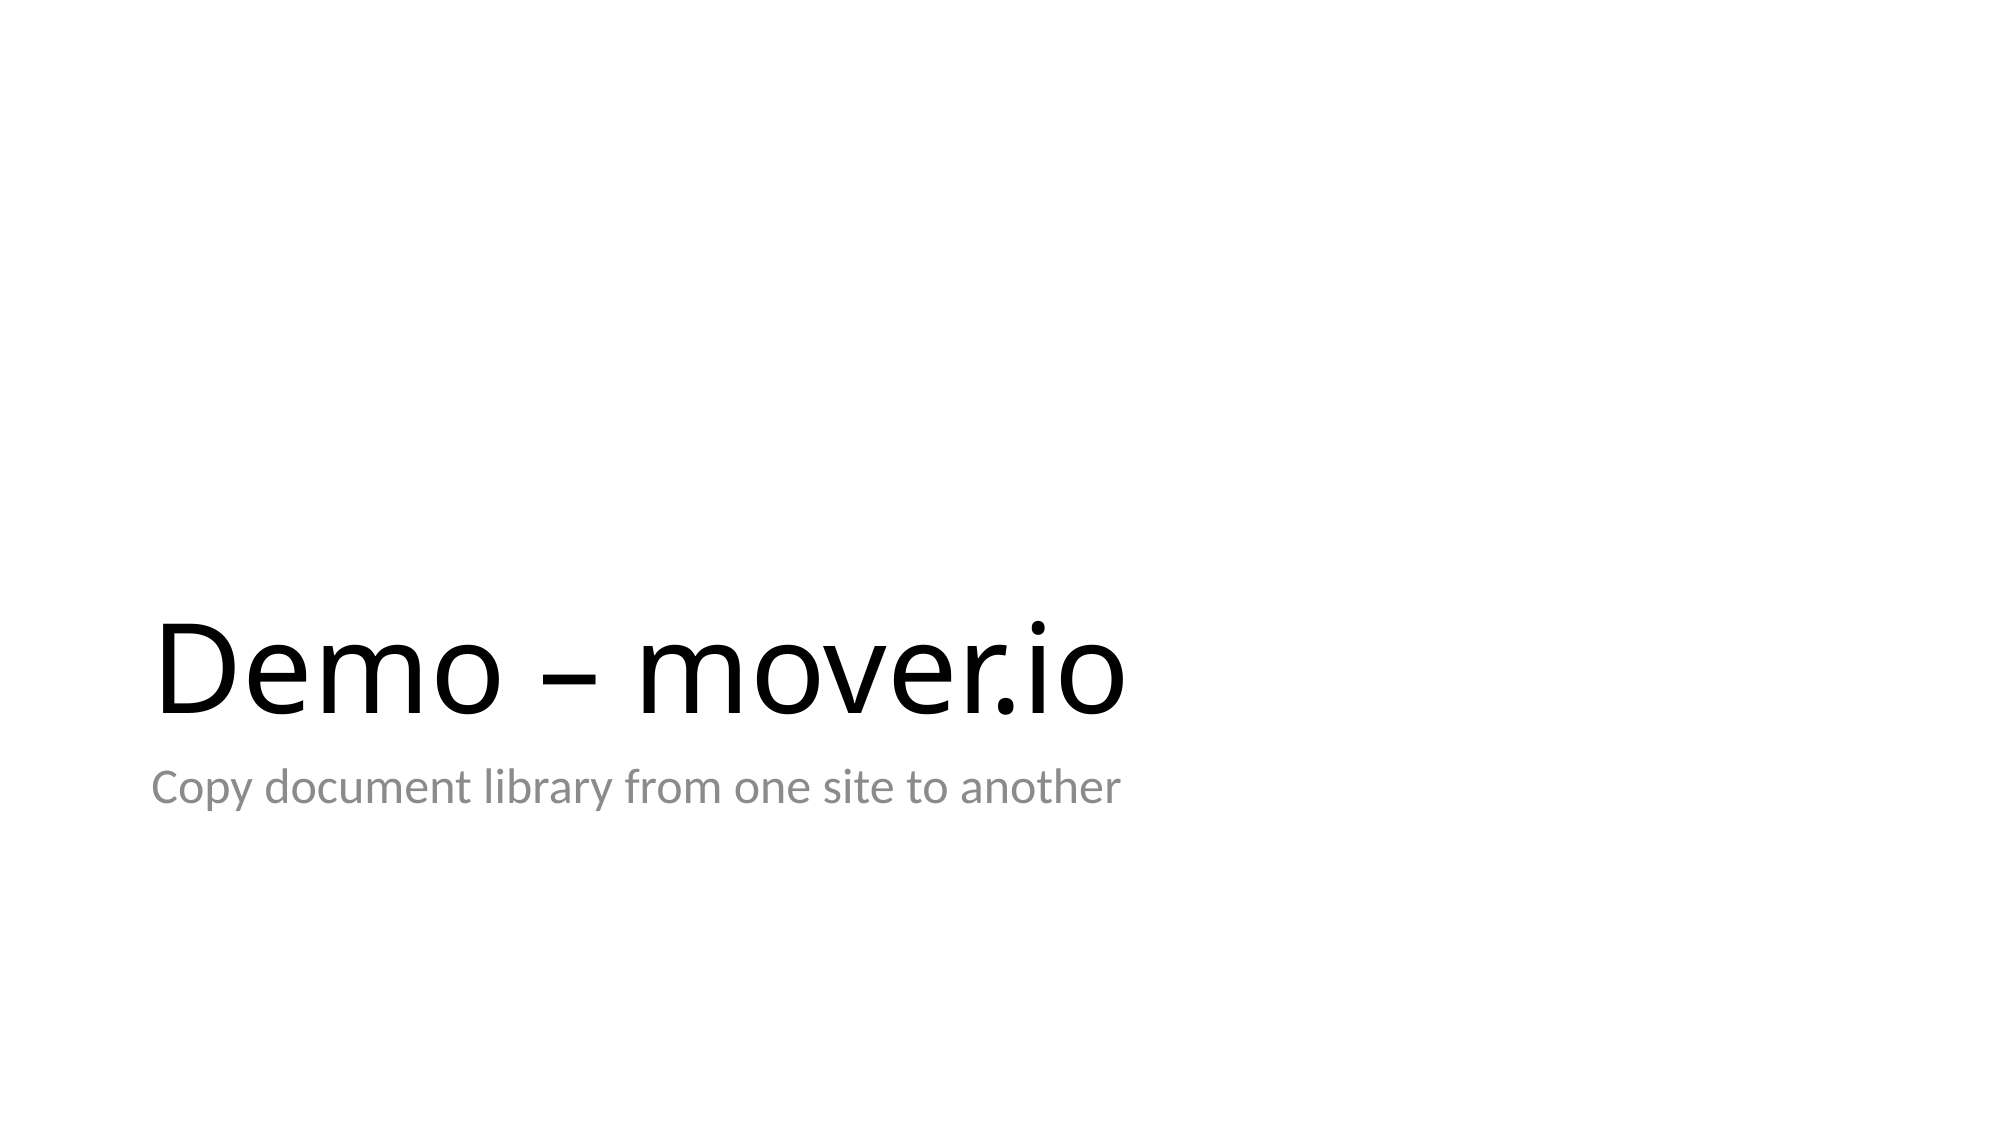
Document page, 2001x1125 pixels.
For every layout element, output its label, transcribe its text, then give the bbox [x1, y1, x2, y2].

title Demo – mover.io [136, 280, 1862, 749]
list Copy document library from one site to another [136, 752, 1862, 999]
